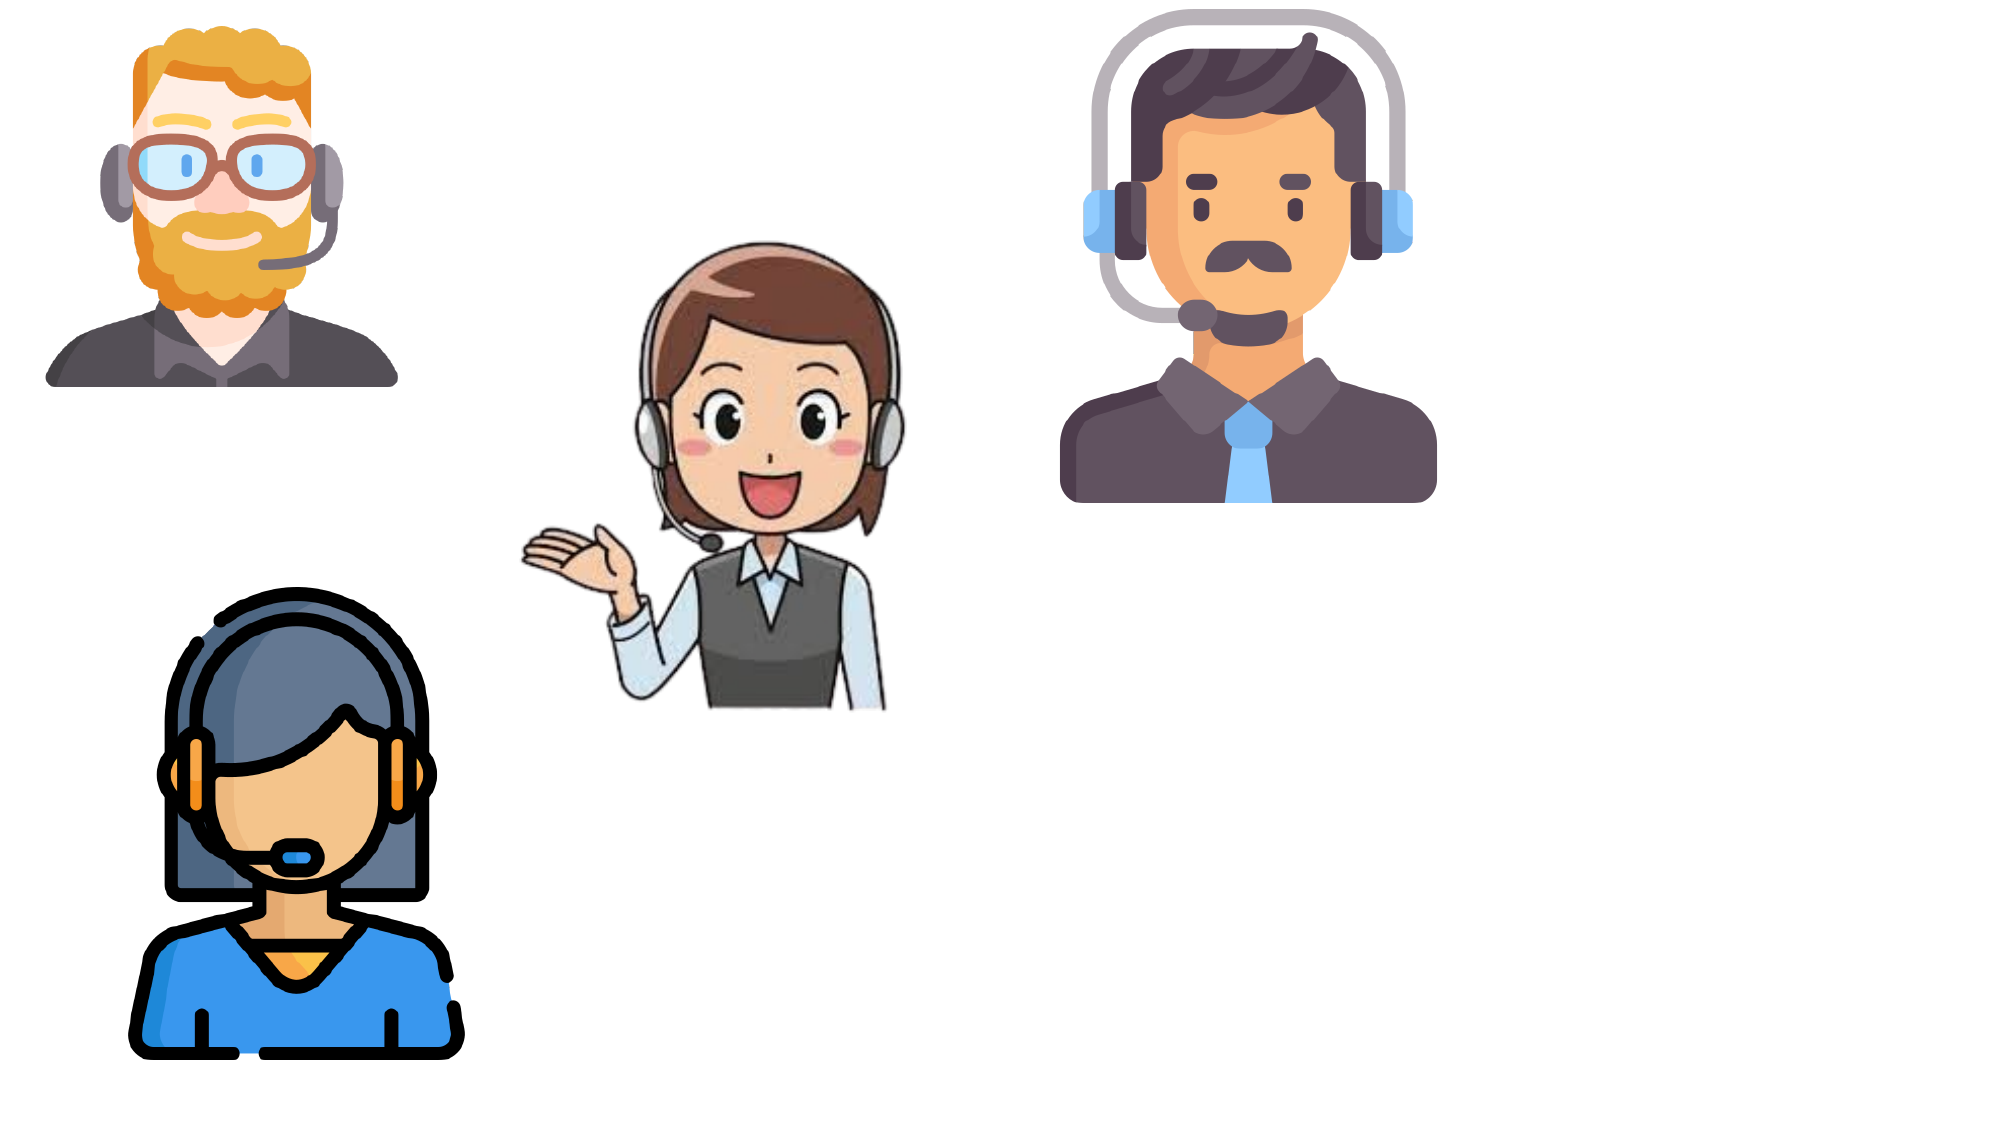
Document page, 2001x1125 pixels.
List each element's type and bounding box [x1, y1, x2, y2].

picture [41, 26, 402, 387]
picture [60, 223, 915, 1060]
picture [1001, 9, 1495, 503]
